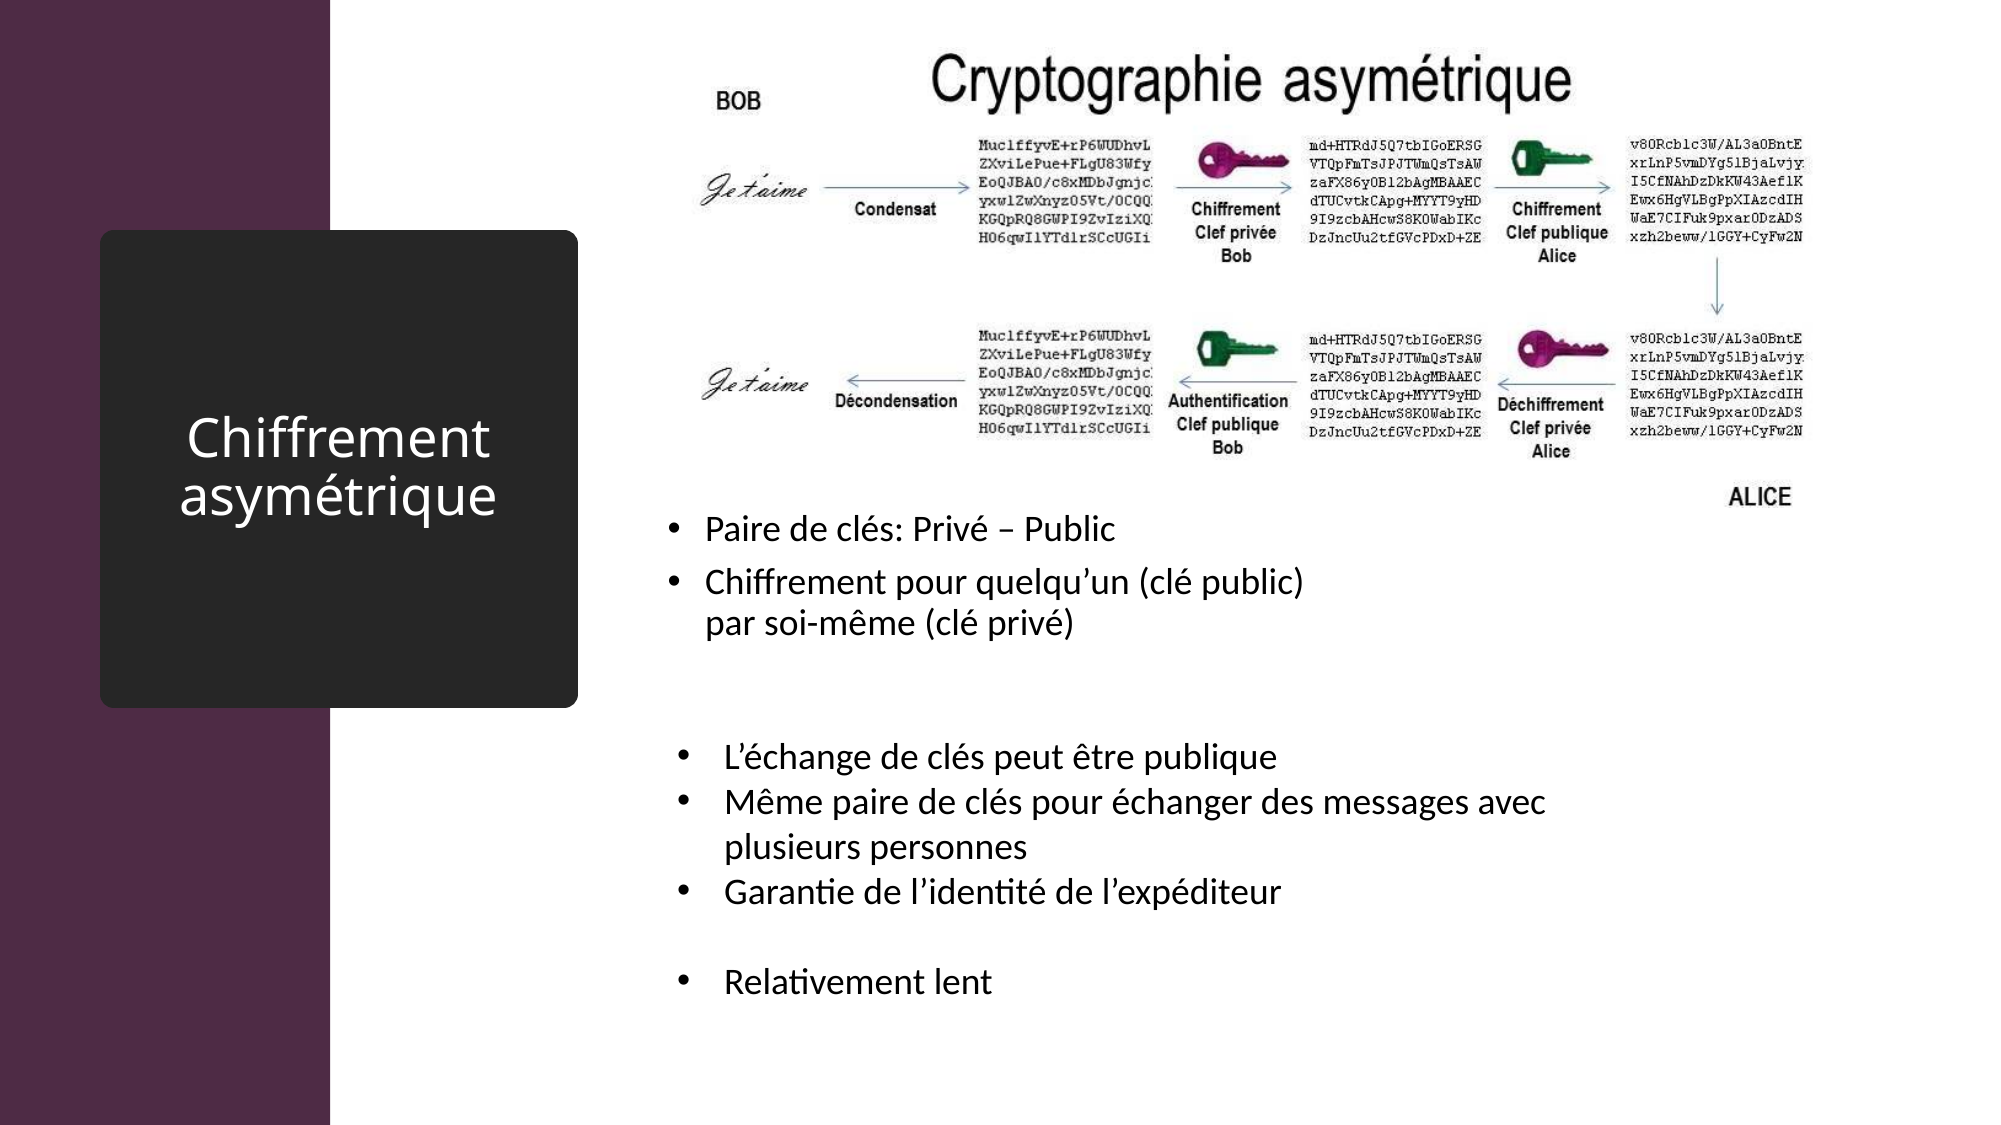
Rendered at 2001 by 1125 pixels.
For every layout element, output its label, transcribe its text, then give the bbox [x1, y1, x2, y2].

text_box L’échange de clés peut être publique Même paire de clés pour échanger des messages avec plusieurs personnes Garantie de l’identité de l’expéditeur Relativement lent [662, 724, 1624, 1055]
title Chiffrement asymétrique [113, 243, 564, 694]
text_box [0, 0, 331, 1125]
picture [662, 47, 1842, 508]
text_box Paire de clés: Privé – Public Chiffrement pour quelqu’un (clé public) par soi-même (clé privé) [643, 501, 1357, 714]
